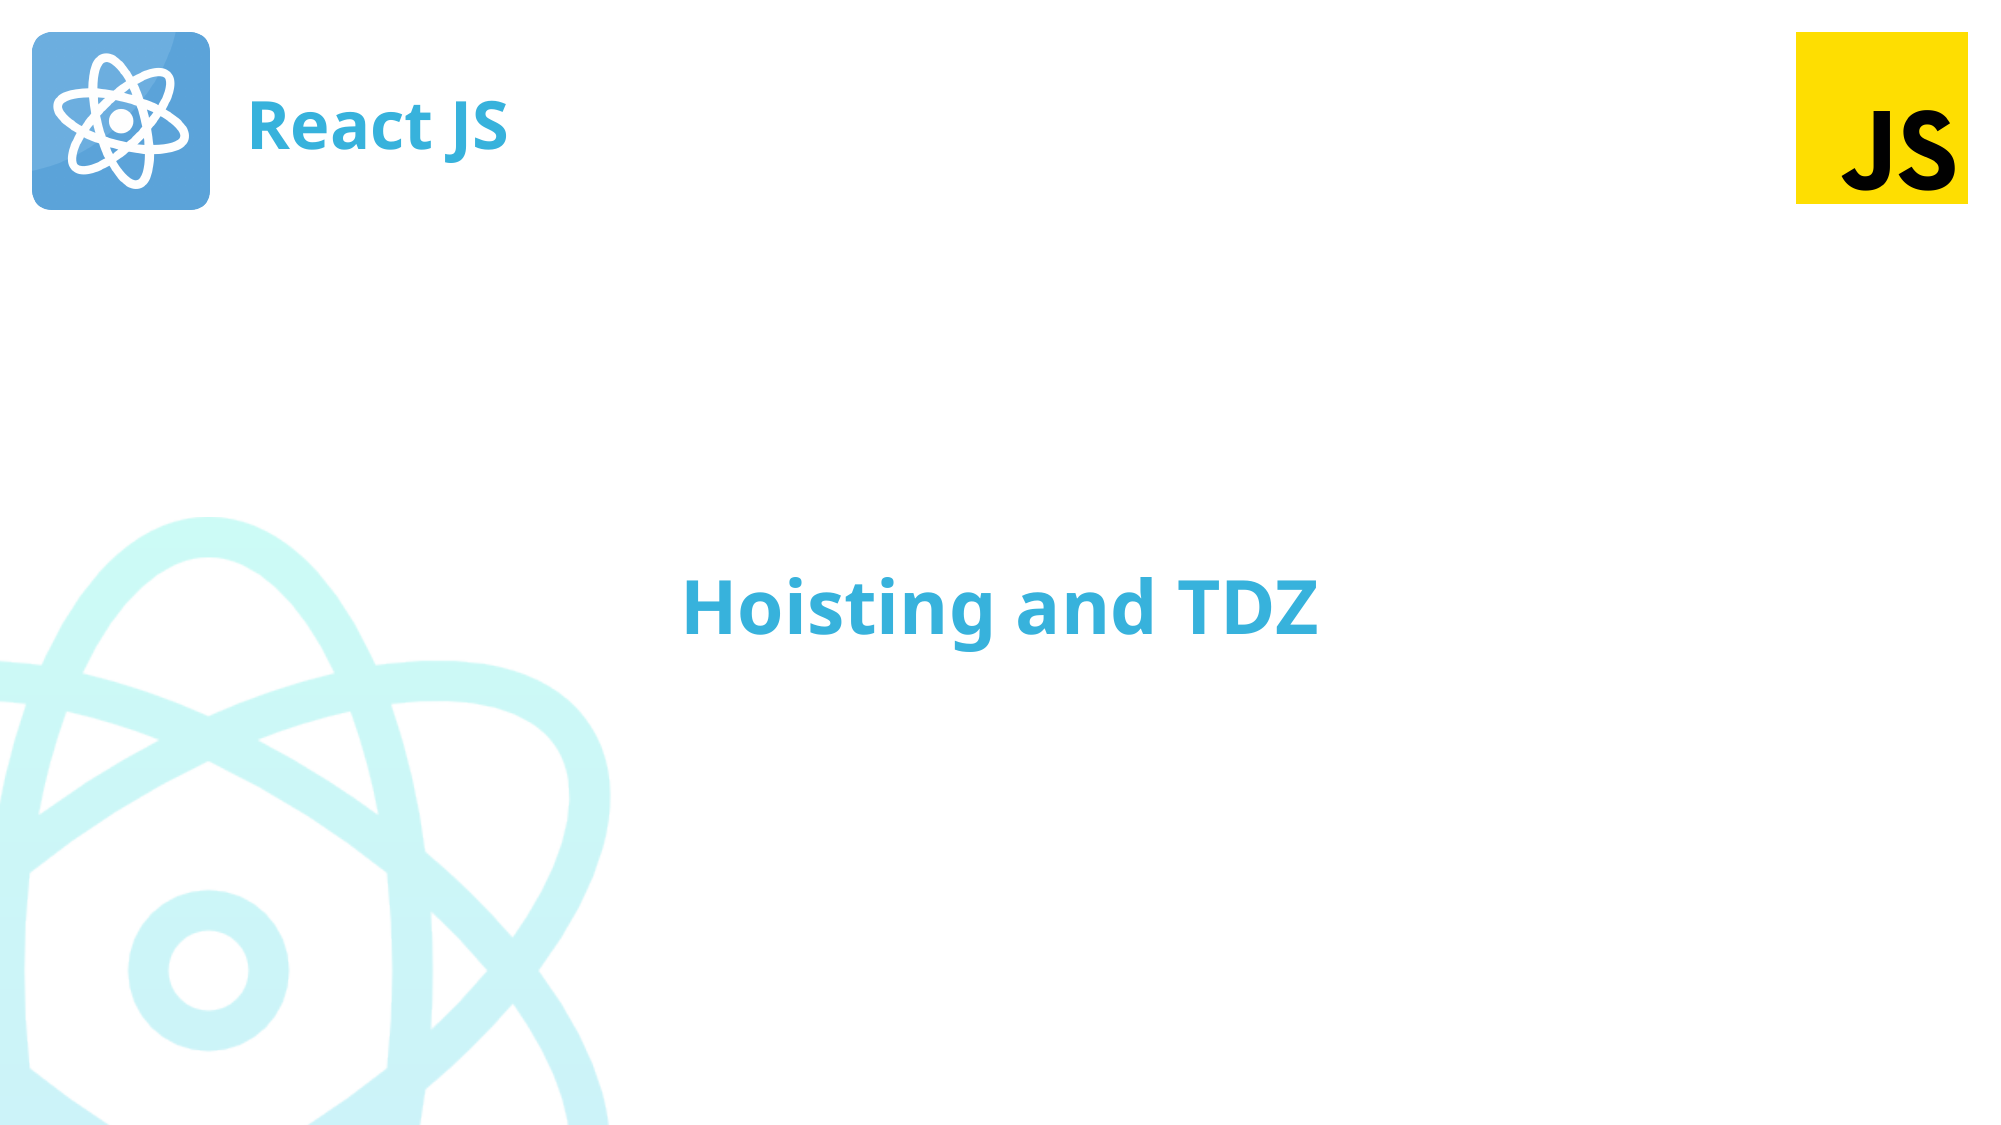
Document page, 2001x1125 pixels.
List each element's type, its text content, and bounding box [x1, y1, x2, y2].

picture [32, 32, 210, 210]
picture [1796, 32, 1968, 204]
title Hoisting and TDZ [227, 562, 1773, 703]
